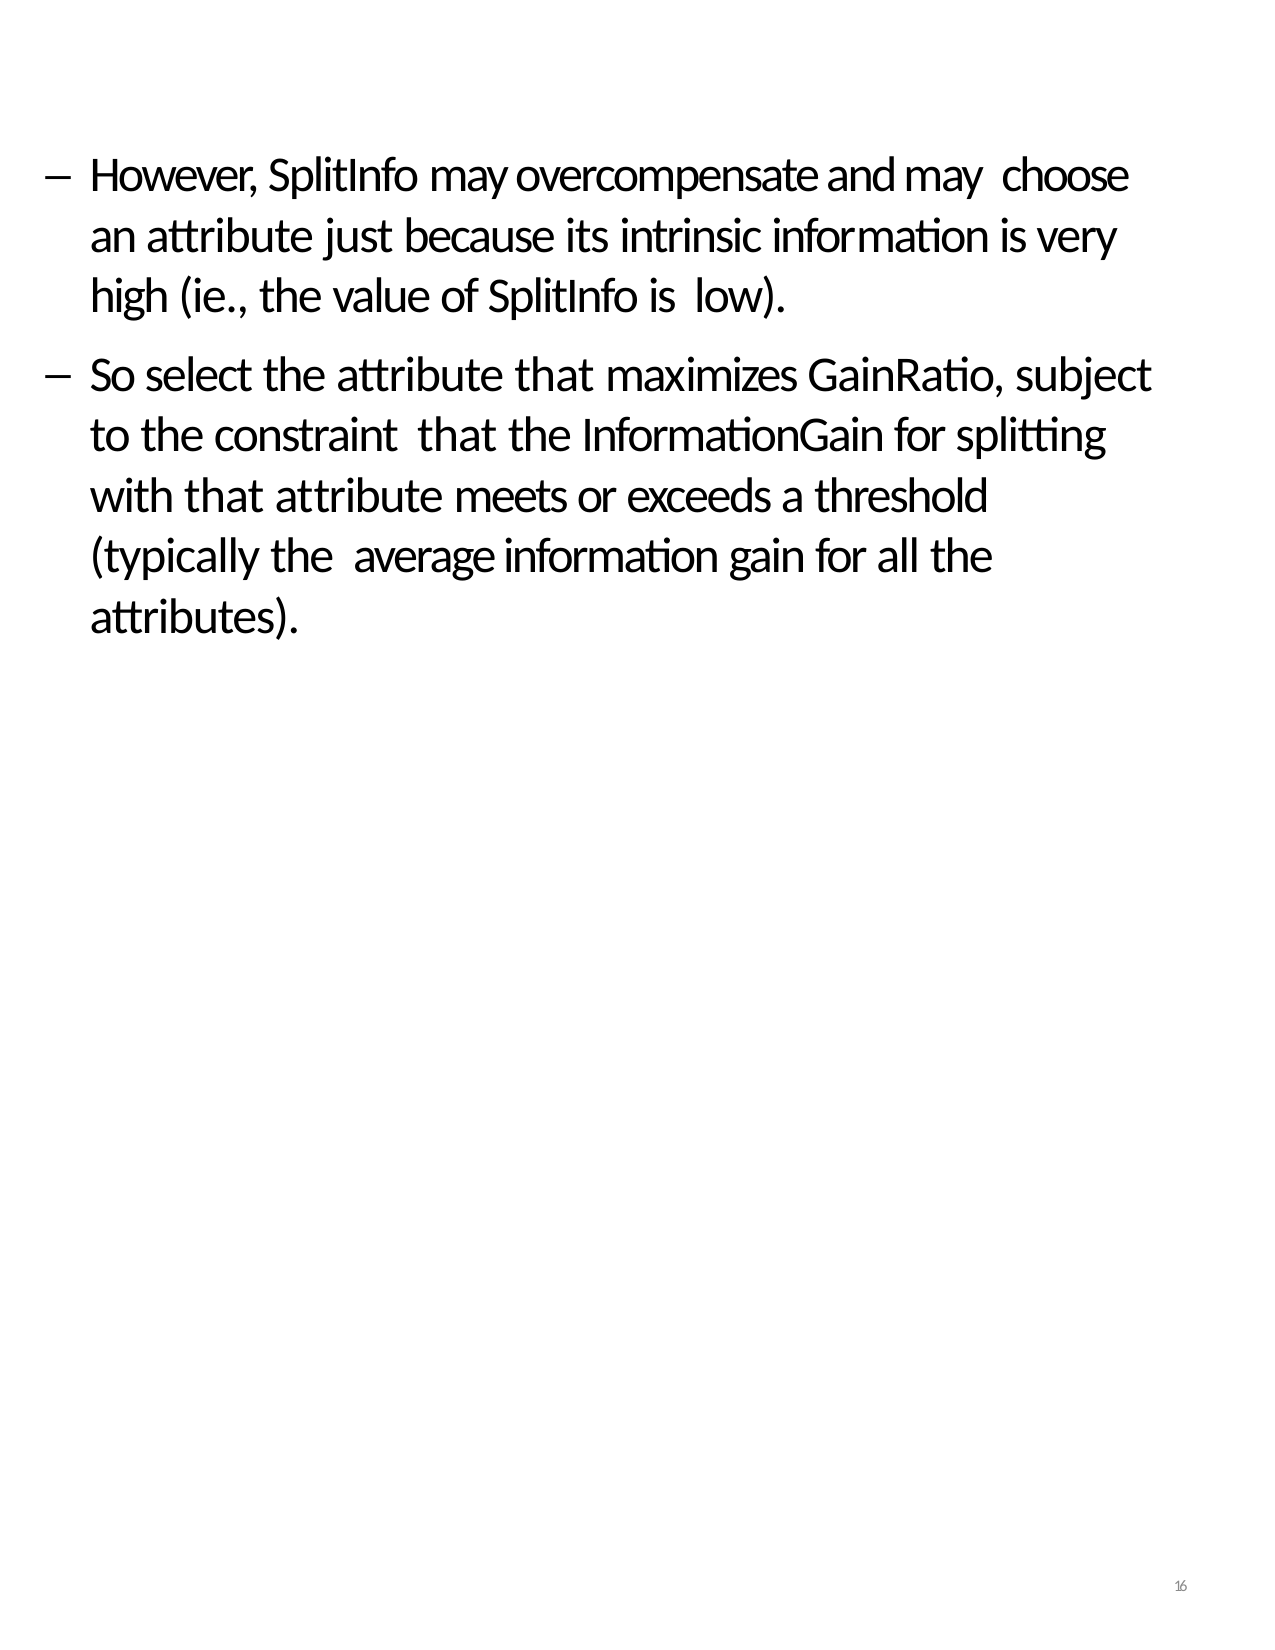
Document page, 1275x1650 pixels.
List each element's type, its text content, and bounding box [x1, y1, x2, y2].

text_box However, SplitInfo may overcompensate and may choose an attribute just because its intrinsic information is very high (ie., the value of SplitInfo is low). So select the attribute that maximizes GainRatio, subject to the constraint that the InformationGain for splitting with that attribute meets or exceeds a threshold (typically the average information gain for all the attributes). [43, 112, 1250, 644]
slide_number 16 [900, 1094, 1188, 1650]
